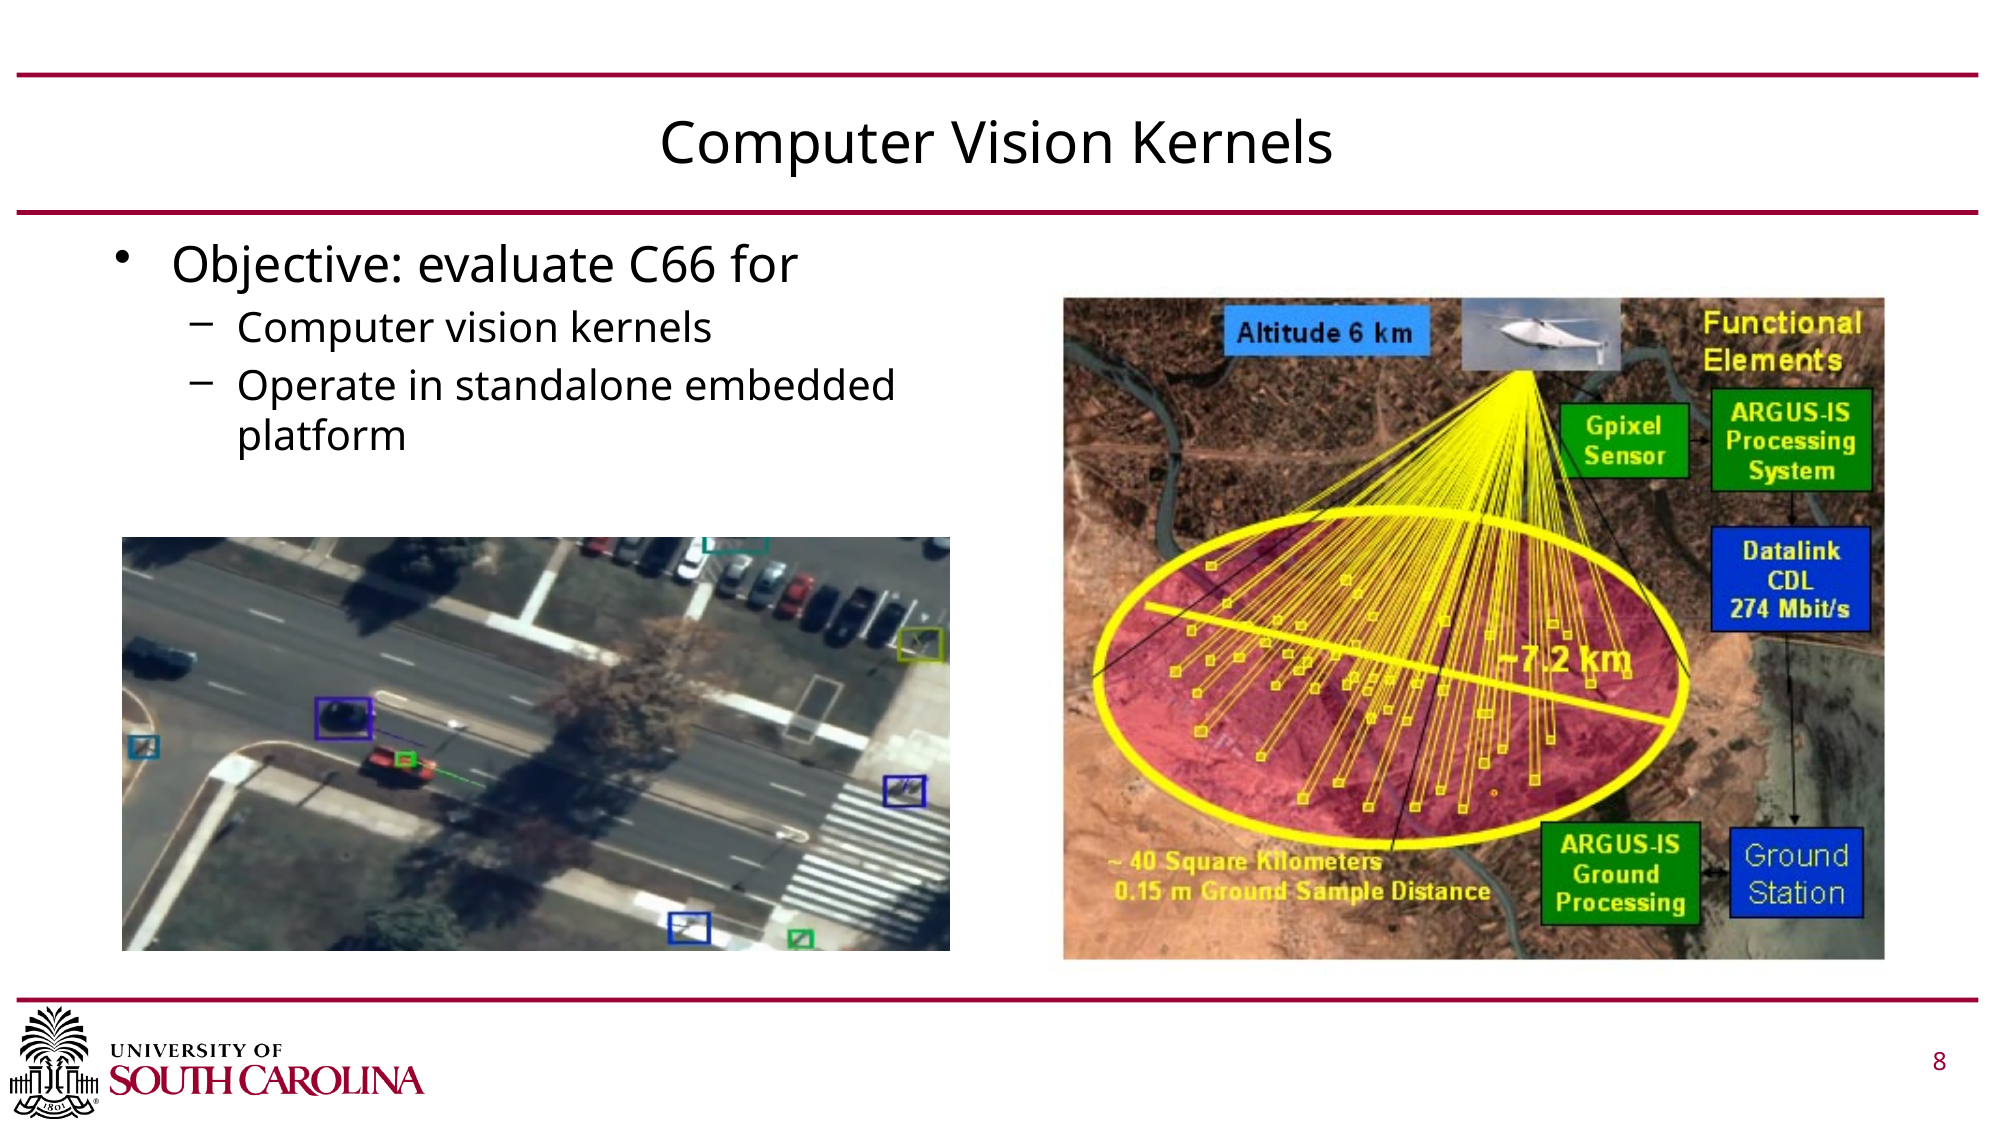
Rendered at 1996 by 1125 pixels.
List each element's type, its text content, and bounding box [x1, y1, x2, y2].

title Computer Vision Kernels [99, 74, 1896, 206]
picture [10, 1006, 425, 1119]
slide_number 8 [565, 1037, 1963, 1088]
picture [1047, 286, 1901, 976]
list Objective: evaluate C66 for Computer vision kernels Operate in standalone embedded platform [99, 224, 1036, 501]
picture [122, 537, 950, 951]
